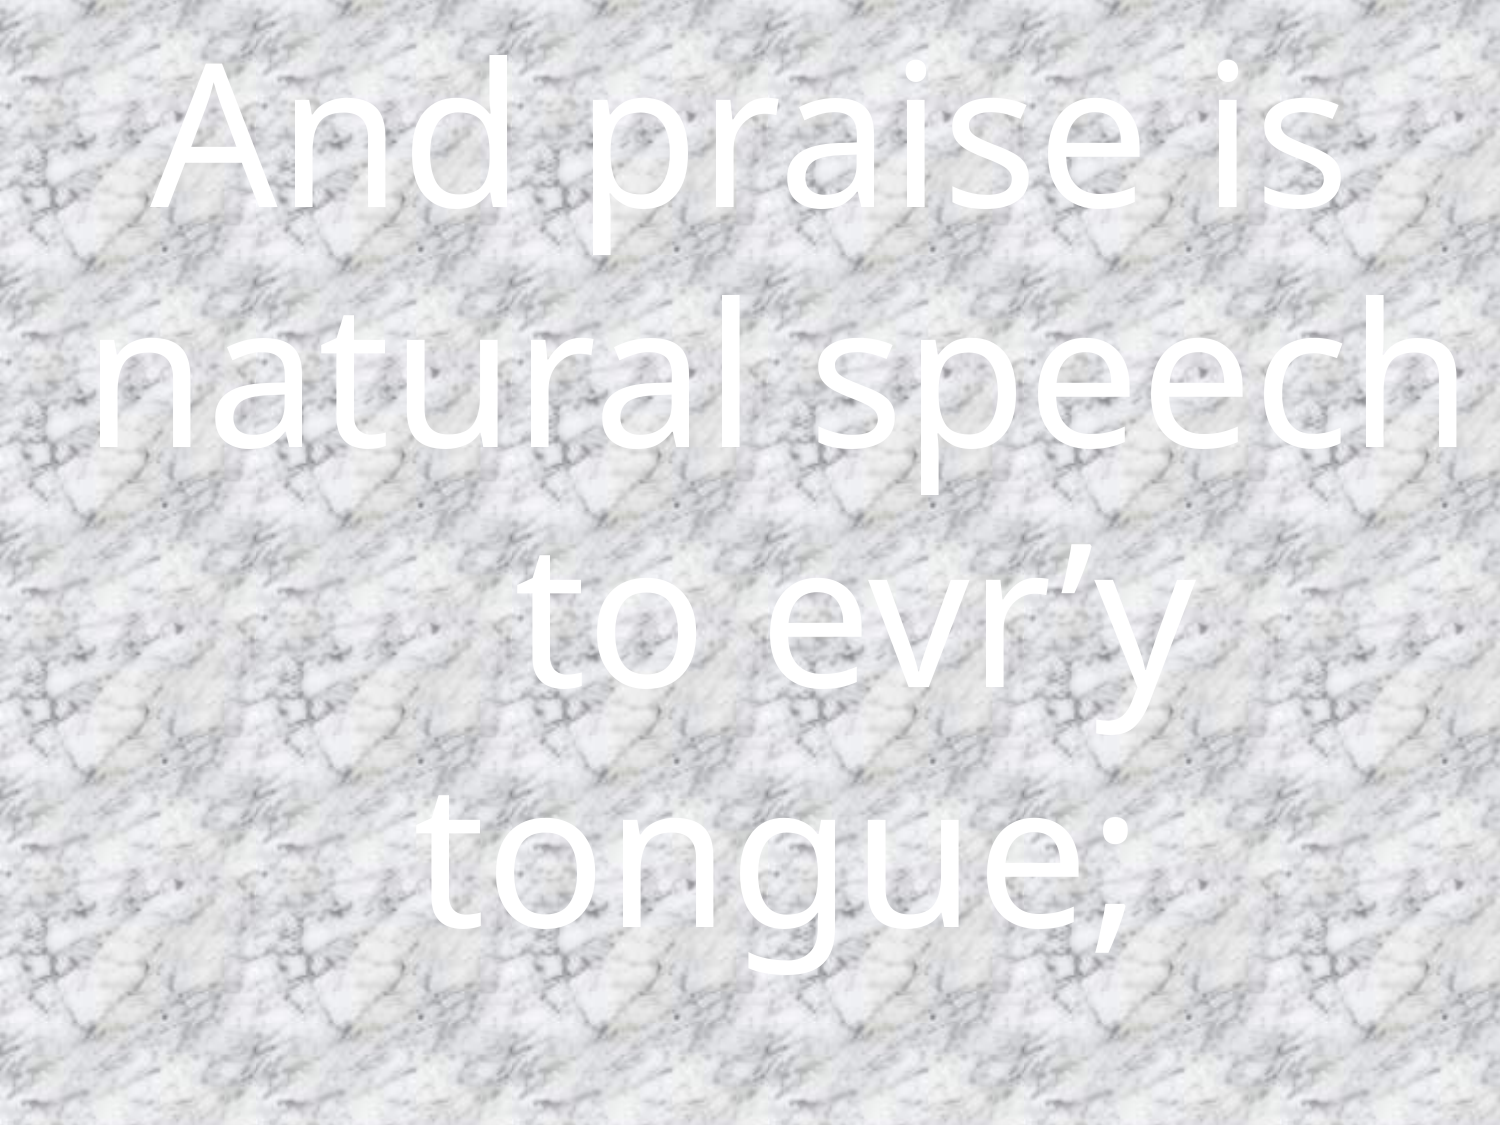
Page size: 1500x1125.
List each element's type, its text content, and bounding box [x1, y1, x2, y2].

list And praise is natural speech to evr’y tongue; [0, 0, 1500, 1125]
